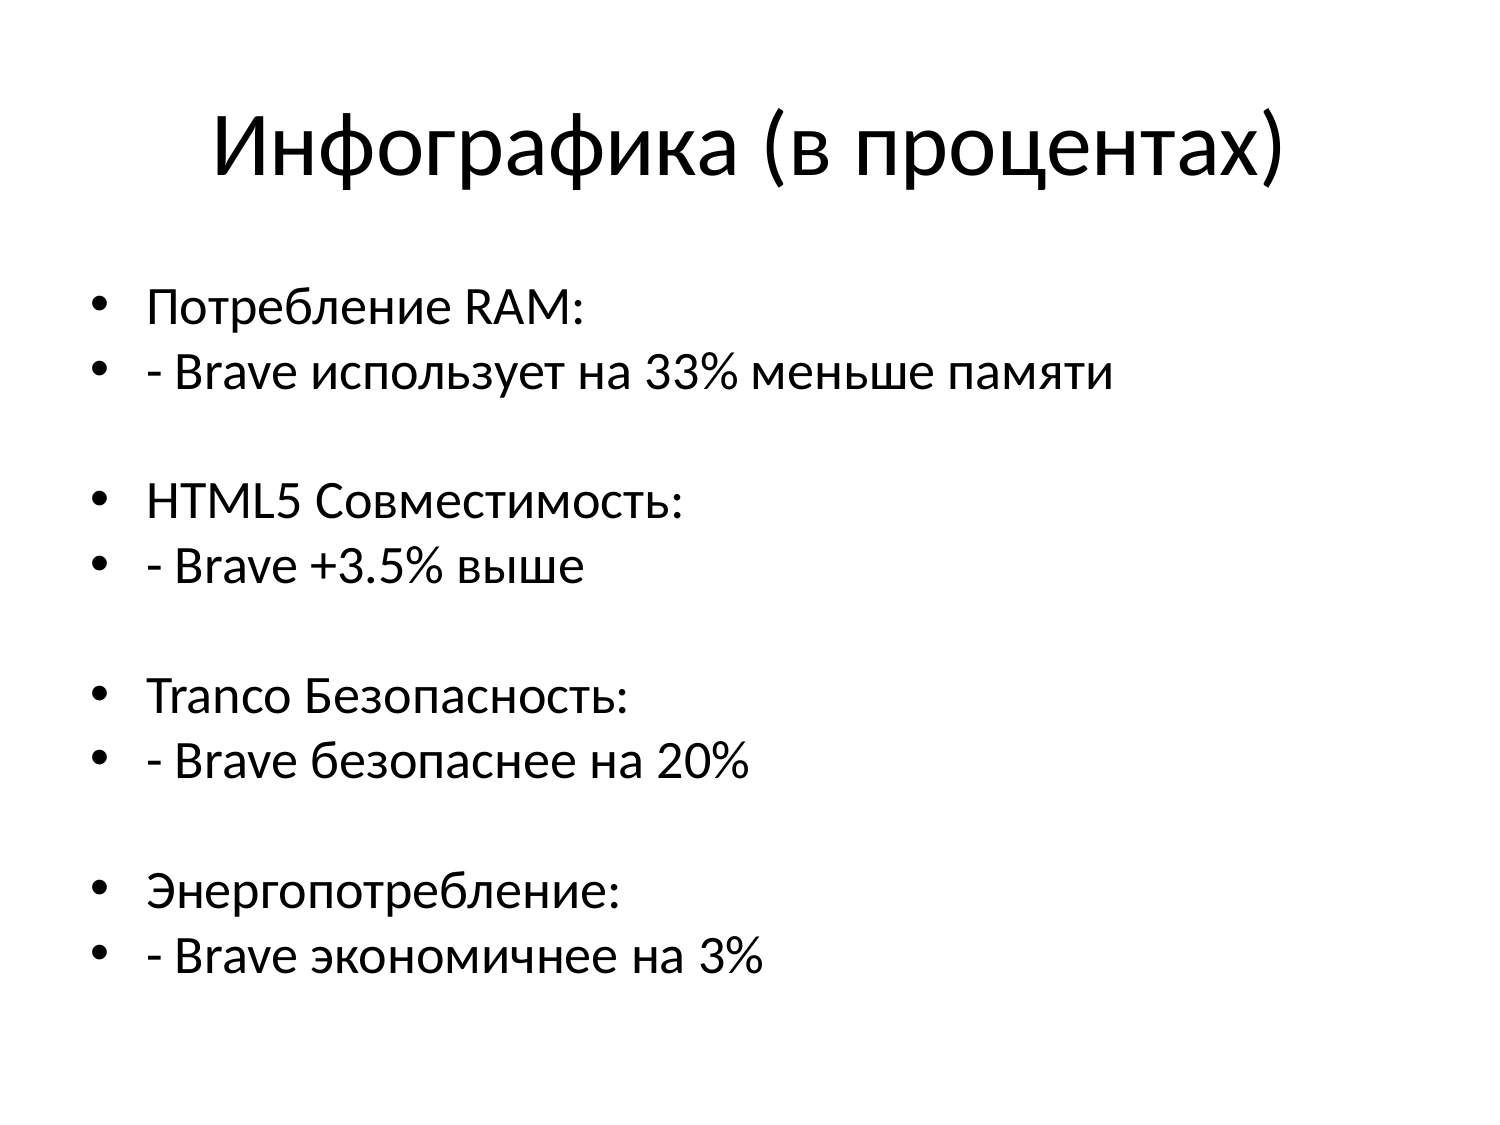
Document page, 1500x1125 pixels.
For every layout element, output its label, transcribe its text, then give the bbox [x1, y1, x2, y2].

list Потребление RAM: - Brave использует на 33% меньше памяти HTML5 Совместимость: - Brave +3.5% выше Tranco Безопасность: - Brave безопаснее на 20% Энергопотребление: - Brave экономичнее на 3% [75, 262, 1425, 1005]
title Инфографика (в процентах) [75, 45, 1425, 233]
